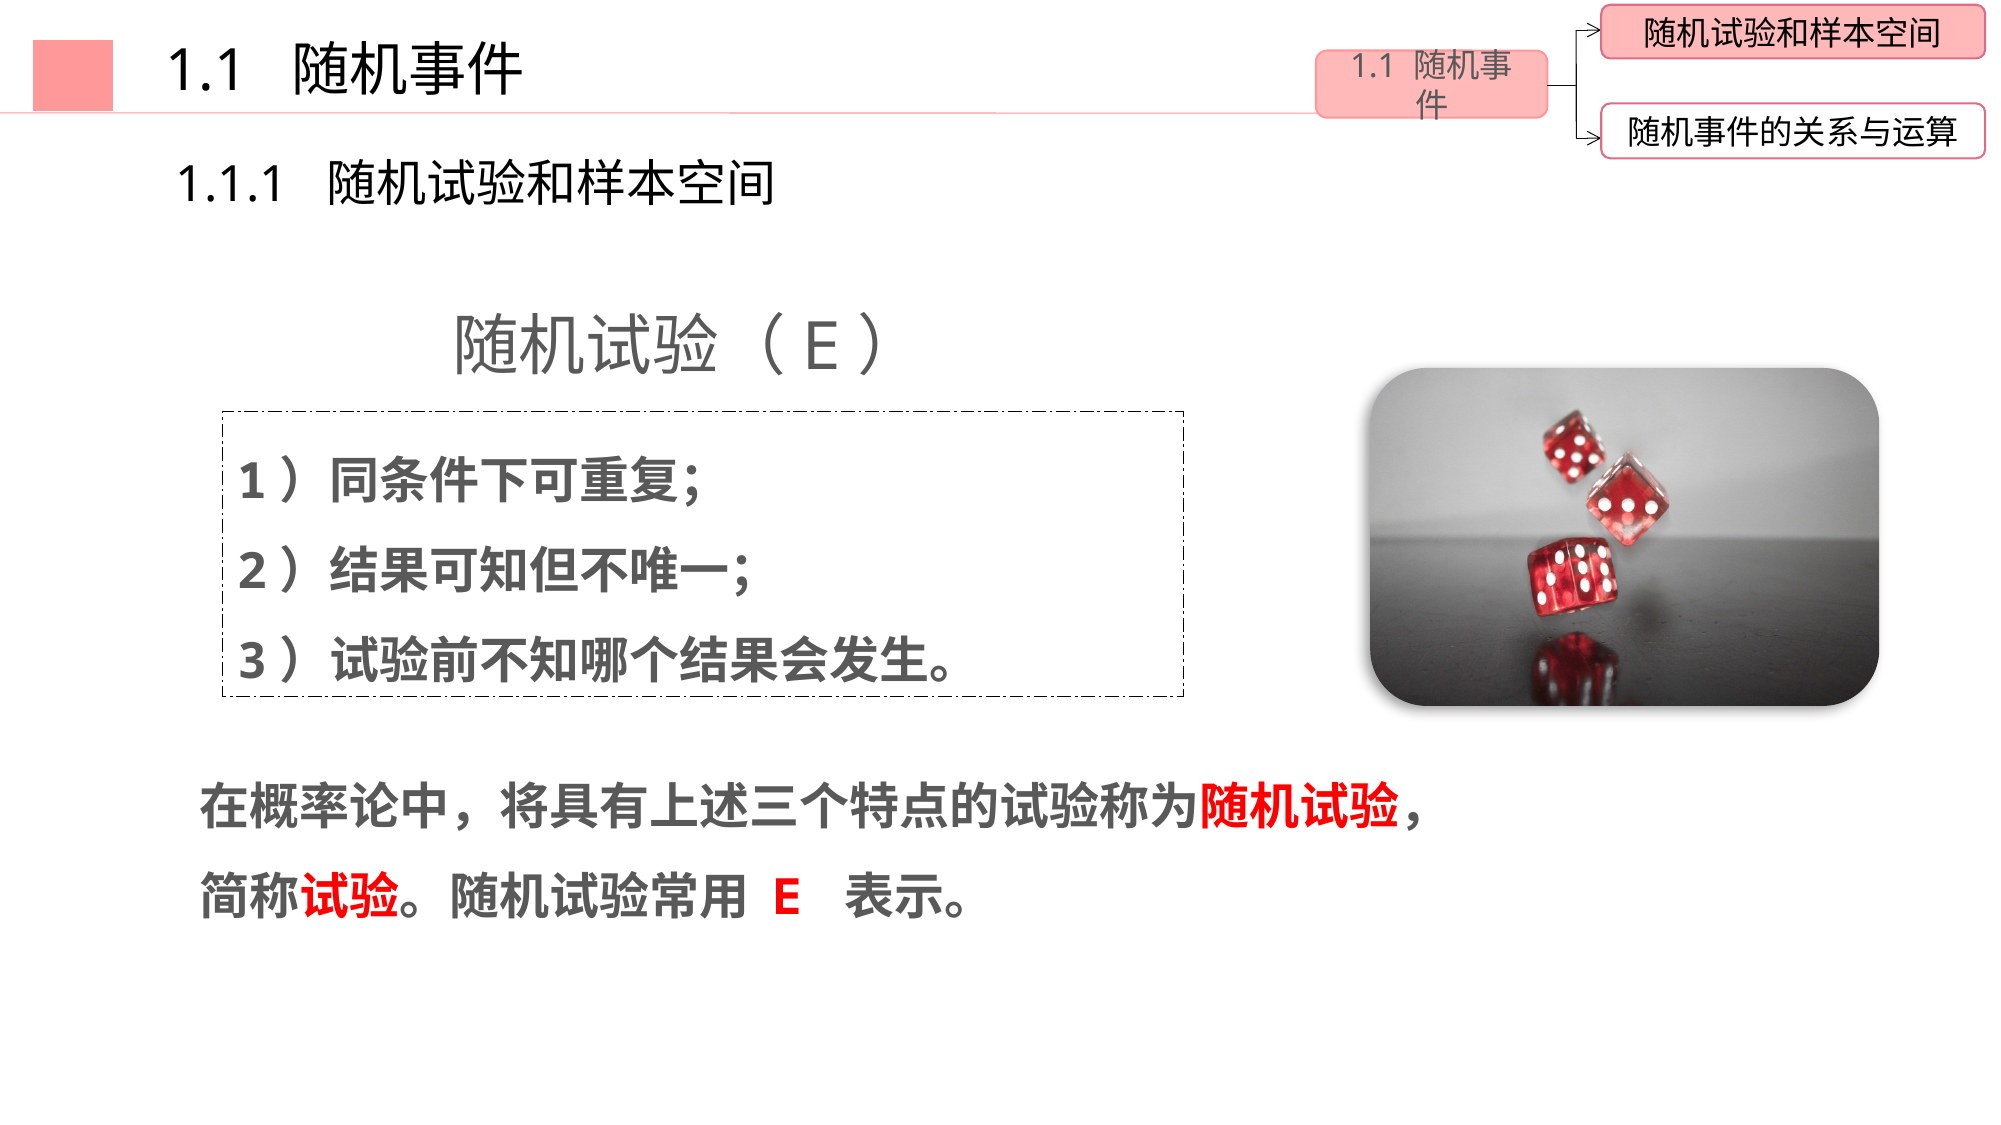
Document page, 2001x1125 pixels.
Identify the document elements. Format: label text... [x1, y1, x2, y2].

text_box [33, 40, 113, 111]
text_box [1315, 4, 1986, 159]
text_box 在概率论中，将具有上述三个特点的试验称为随机试验，简称试验。随机试验常用 E 表示。 [184, 737, 1472, 932]
text_box 1.1 随机事件 [150, 24, 704, 109]
picture [1370, 367, 1880, 706]
text_box 1.1.1 随机试验和样本空间 [160, 144, 816, 220]
text_box 1）同条件下可重复； 2）结果可知但不唯一； 3）试验前不知哪个结果会发生。 [222, 411, 1184, 697]
text_box 随机试验（E） [437, 295, 940, 390]
